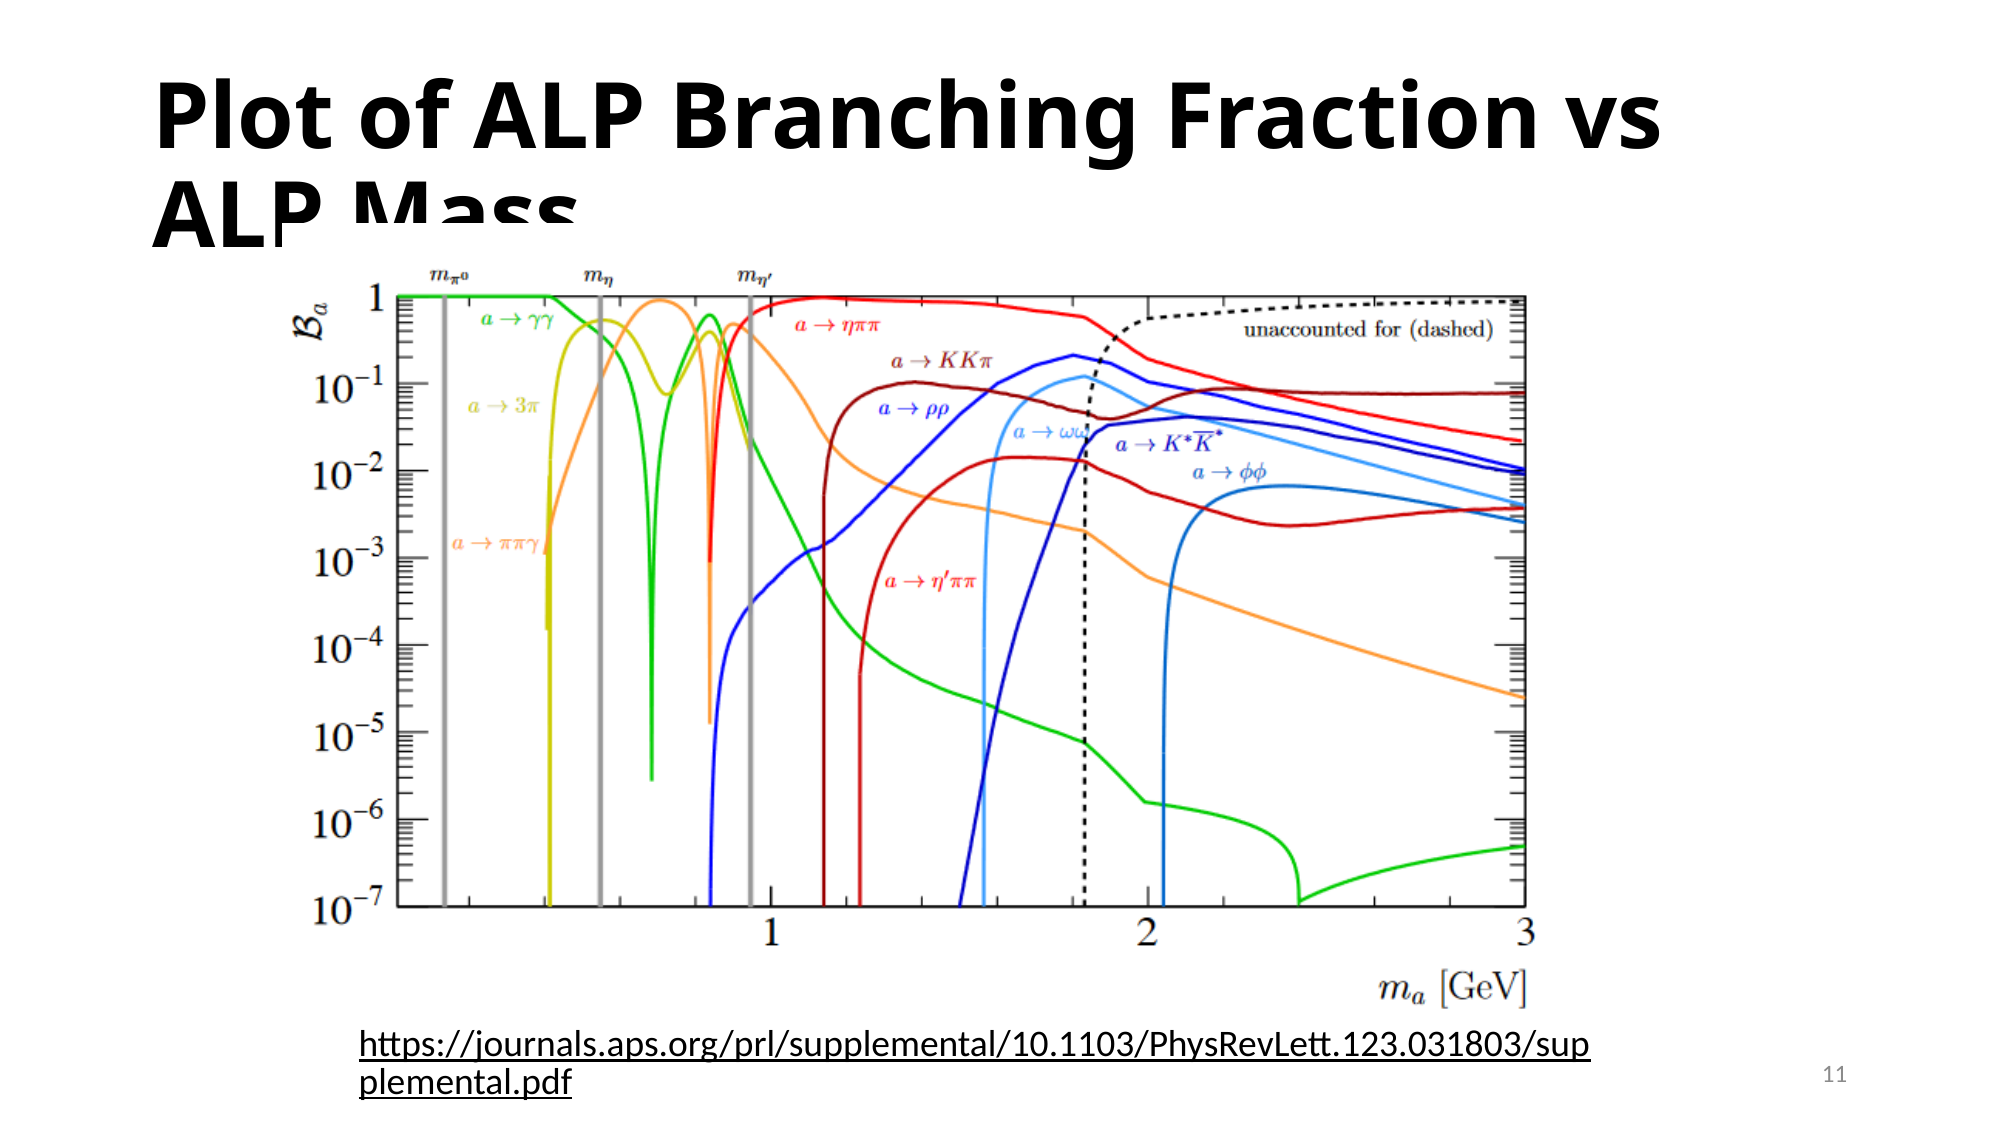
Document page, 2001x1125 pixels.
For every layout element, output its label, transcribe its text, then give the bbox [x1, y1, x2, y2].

slide_number 11 [1609, 1042, 1863, 1103]
text_box https://journals.aps.org/prl/supplemental/10.1103/PhysRevLett.123.031803/supplemental.pdf [343, 1029, 1609, 1117]
title Plot of ALP Branching Fraction vs ALP Mass [137, 59, 1863, 278]
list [282, 223, 1638, 1029]
